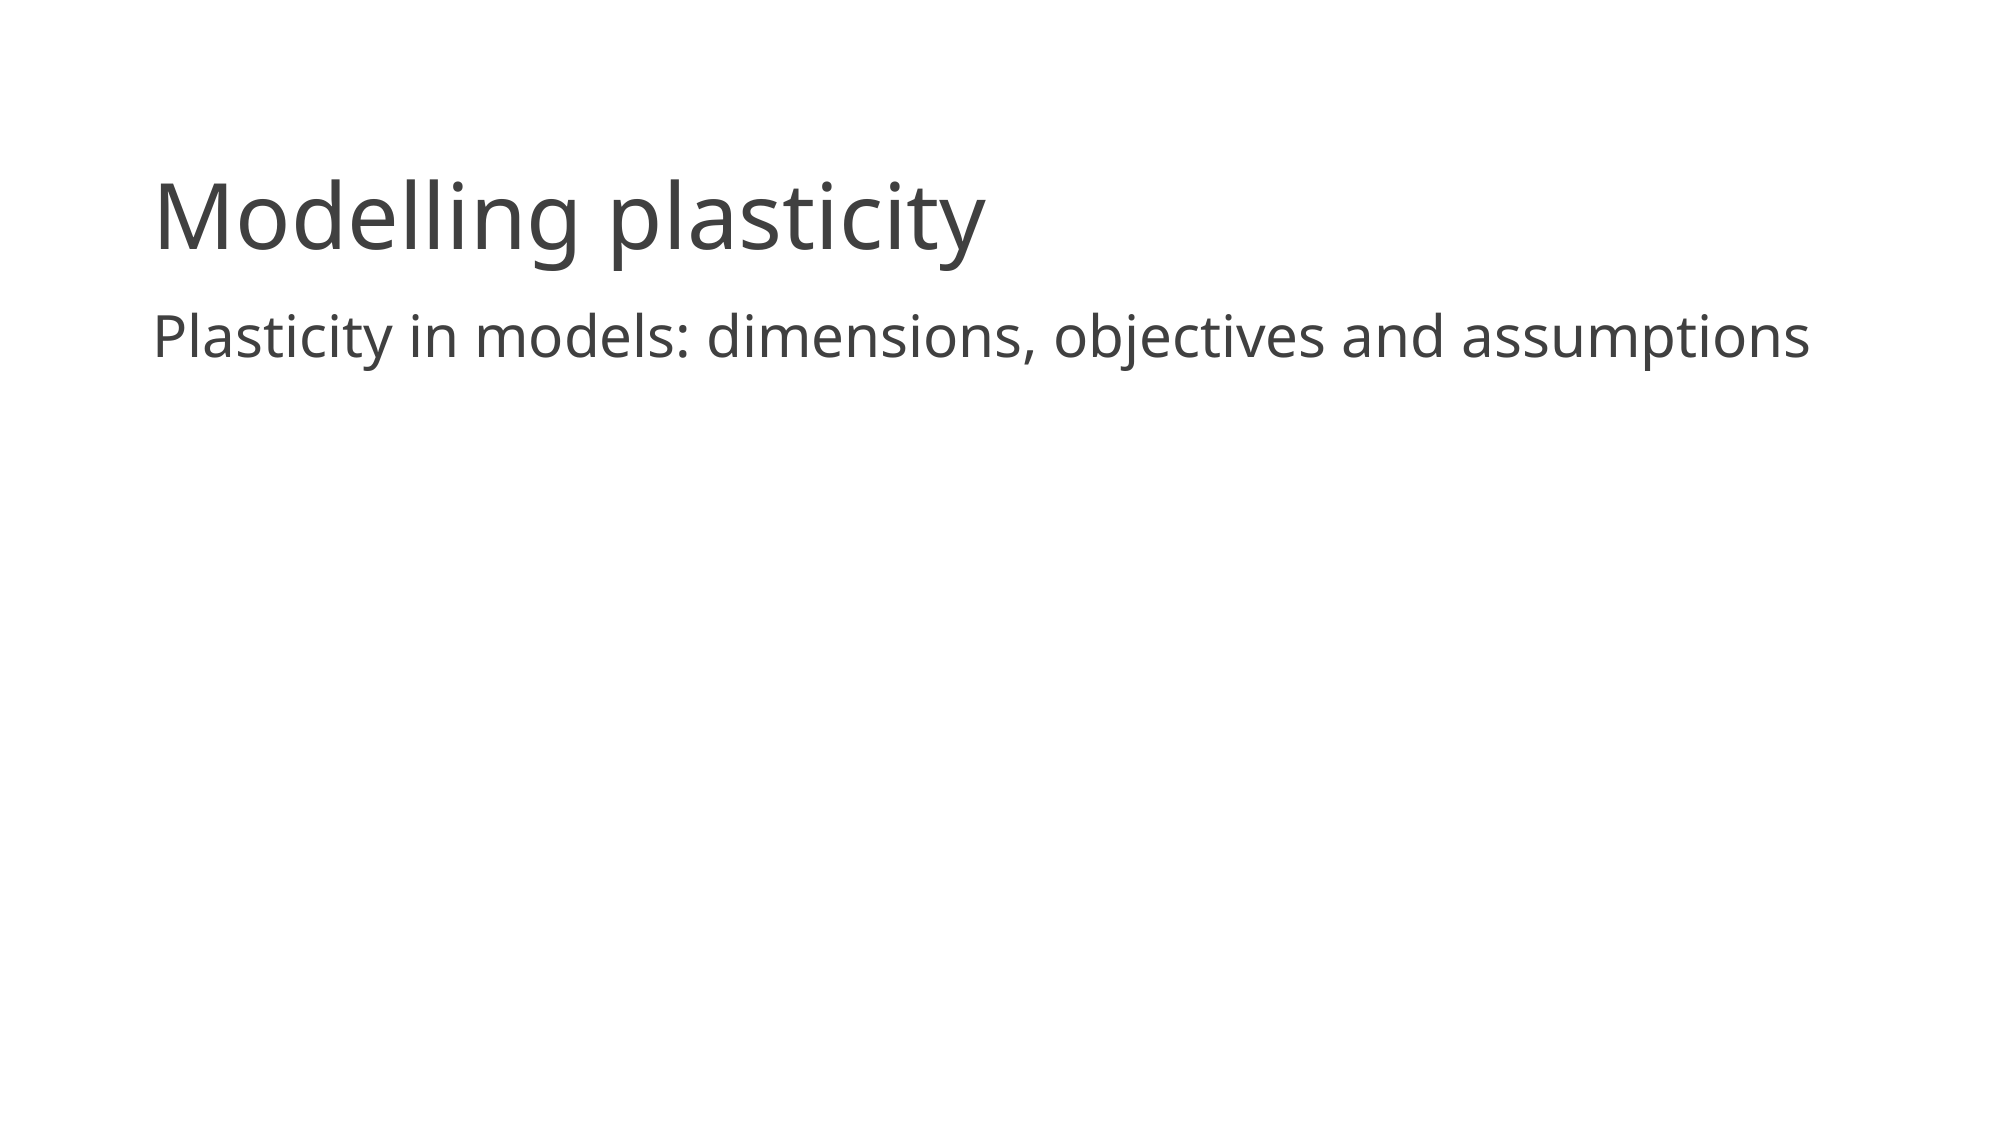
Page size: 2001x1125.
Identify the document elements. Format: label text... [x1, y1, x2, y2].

title Modelling plasticity [137, 59, 1863, 278]
list Plasticity in models: dimensions, objectives and assumptions [137, 299, 1863, 1014]
